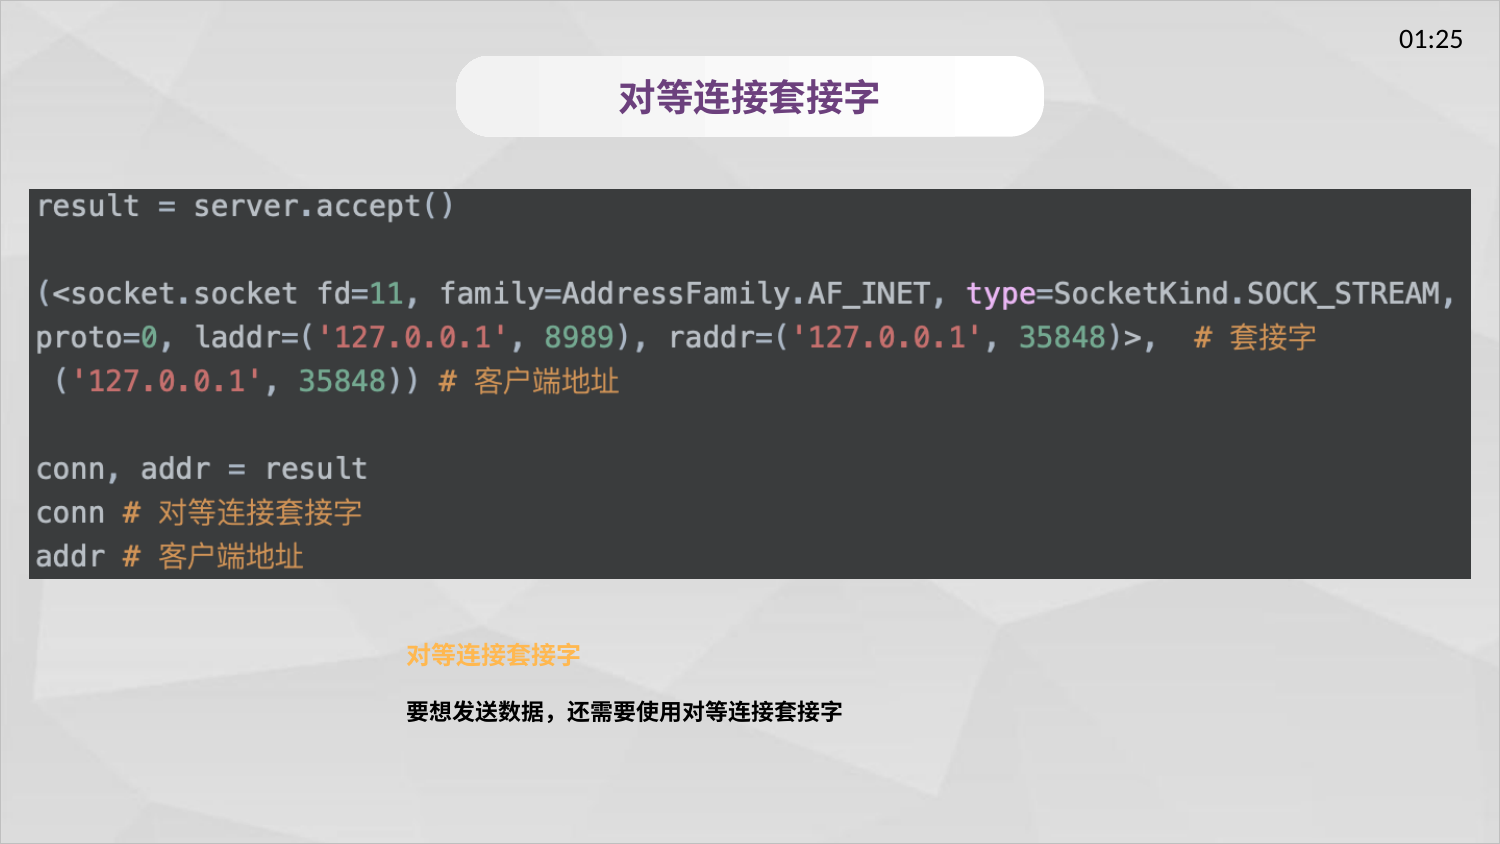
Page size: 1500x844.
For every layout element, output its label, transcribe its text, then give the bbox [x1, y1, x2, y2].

text_box 对等连接套接字 [454, 54, 1046, 138]
picture [29, 189, 1471, 580]
text_box 对等连接套接字 [391, 631, 634, 677]
text_box 要想发送数据，还需要使用对等连接套接字 [391, 690, 1174, 733]
